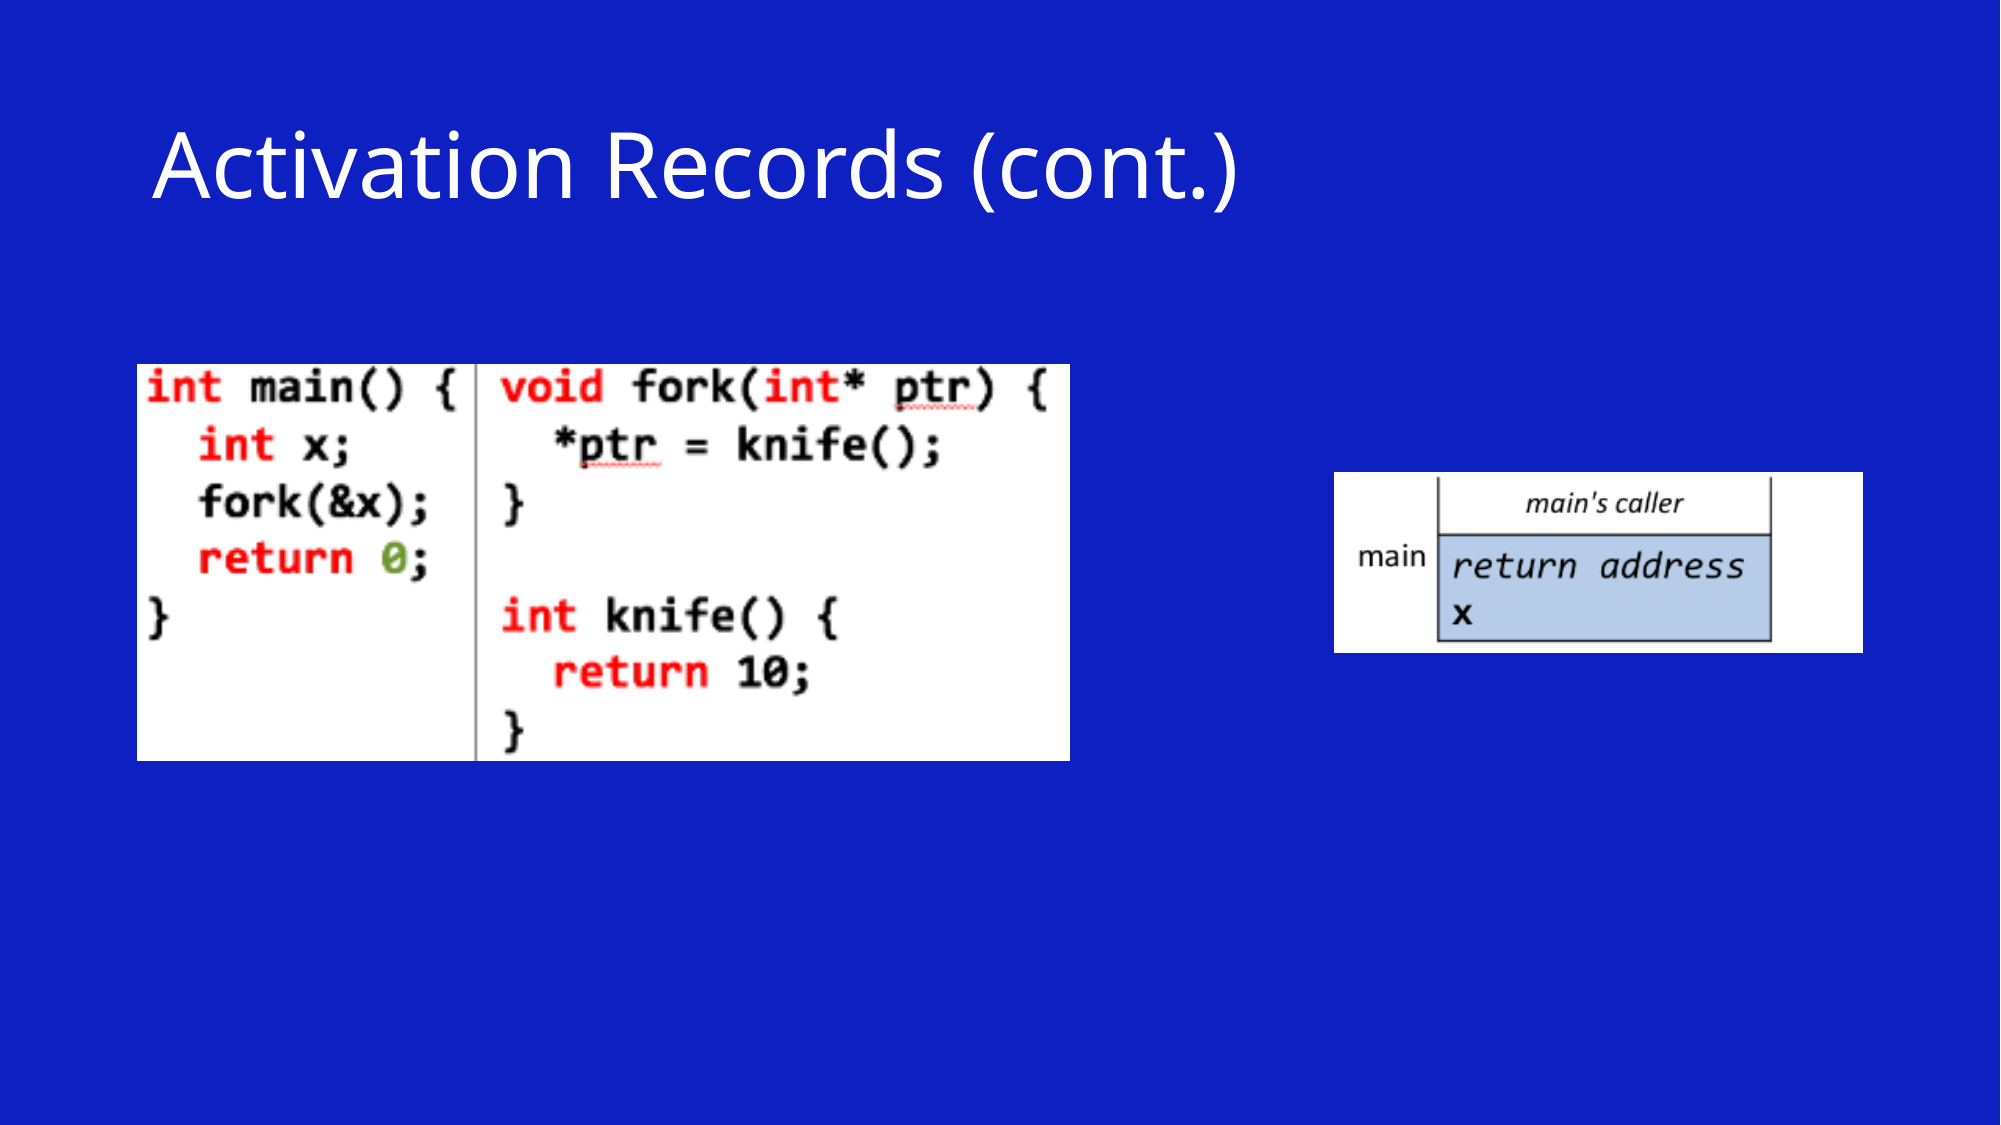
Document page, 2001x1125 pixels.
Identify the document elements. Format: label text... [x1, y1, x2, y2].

picture [1334, 472, 1863, 653]
picture [137, 364, 1070, 761]
title Activation Records (cont.) [137, 59, 1863, 278]
